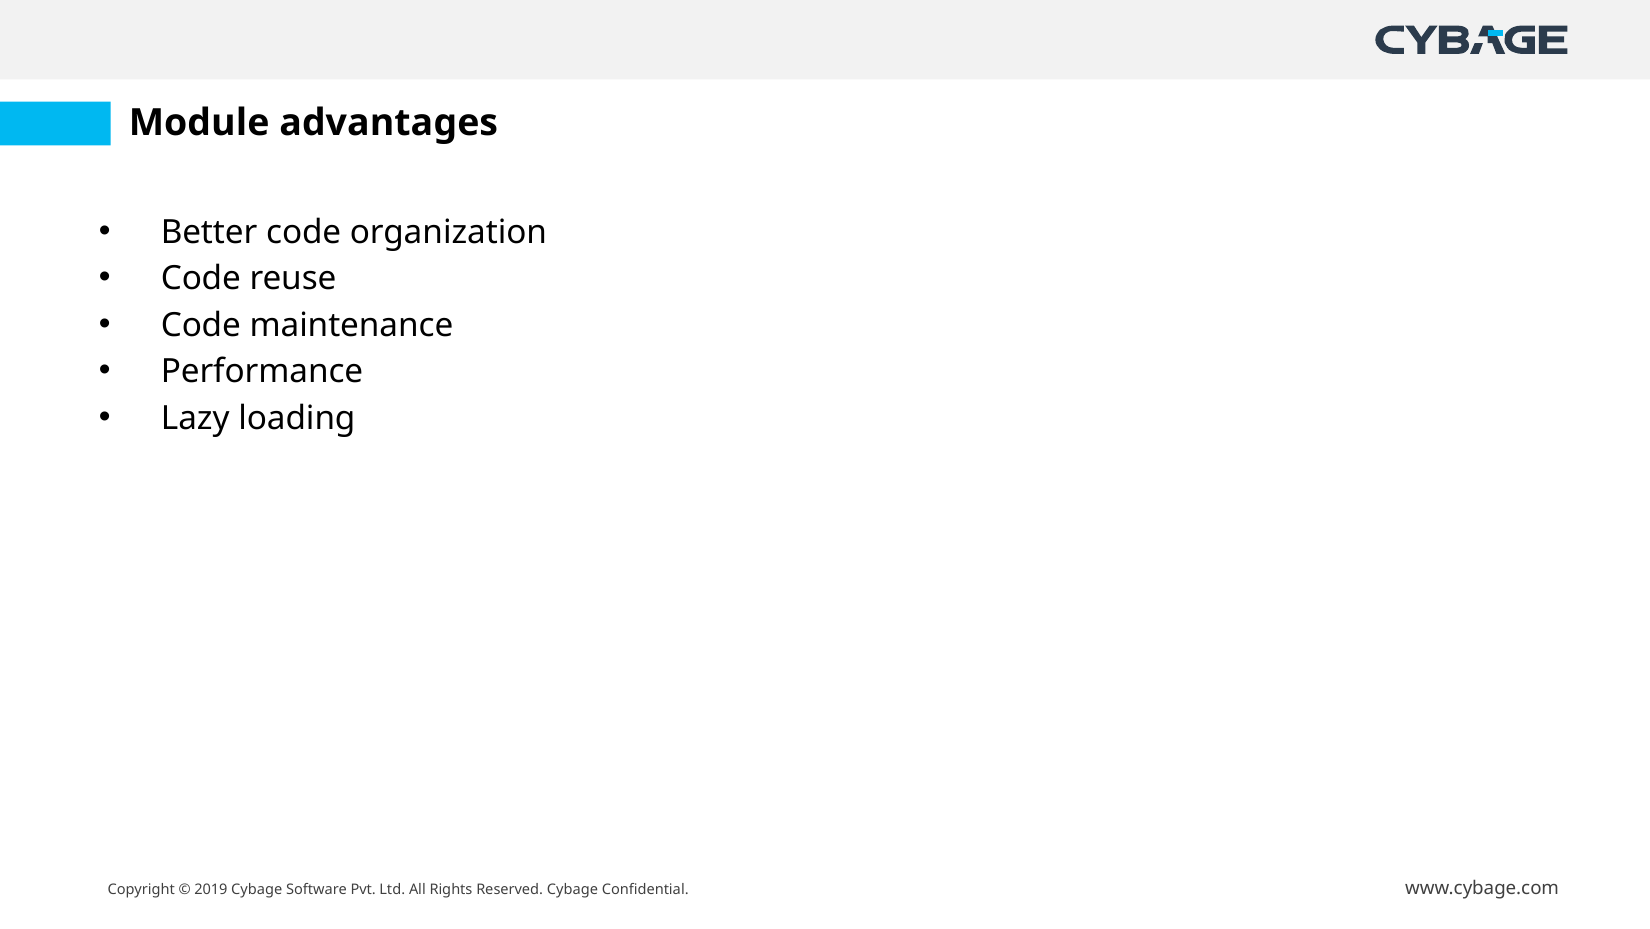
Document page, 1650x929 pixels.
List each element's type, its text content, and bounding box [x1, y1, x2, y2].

title Module advantages [112, 89, 1598, 171]
list Better code organization Code reuse Code maintenance Performance Lazy loading [82, 201, 1568, 815]
